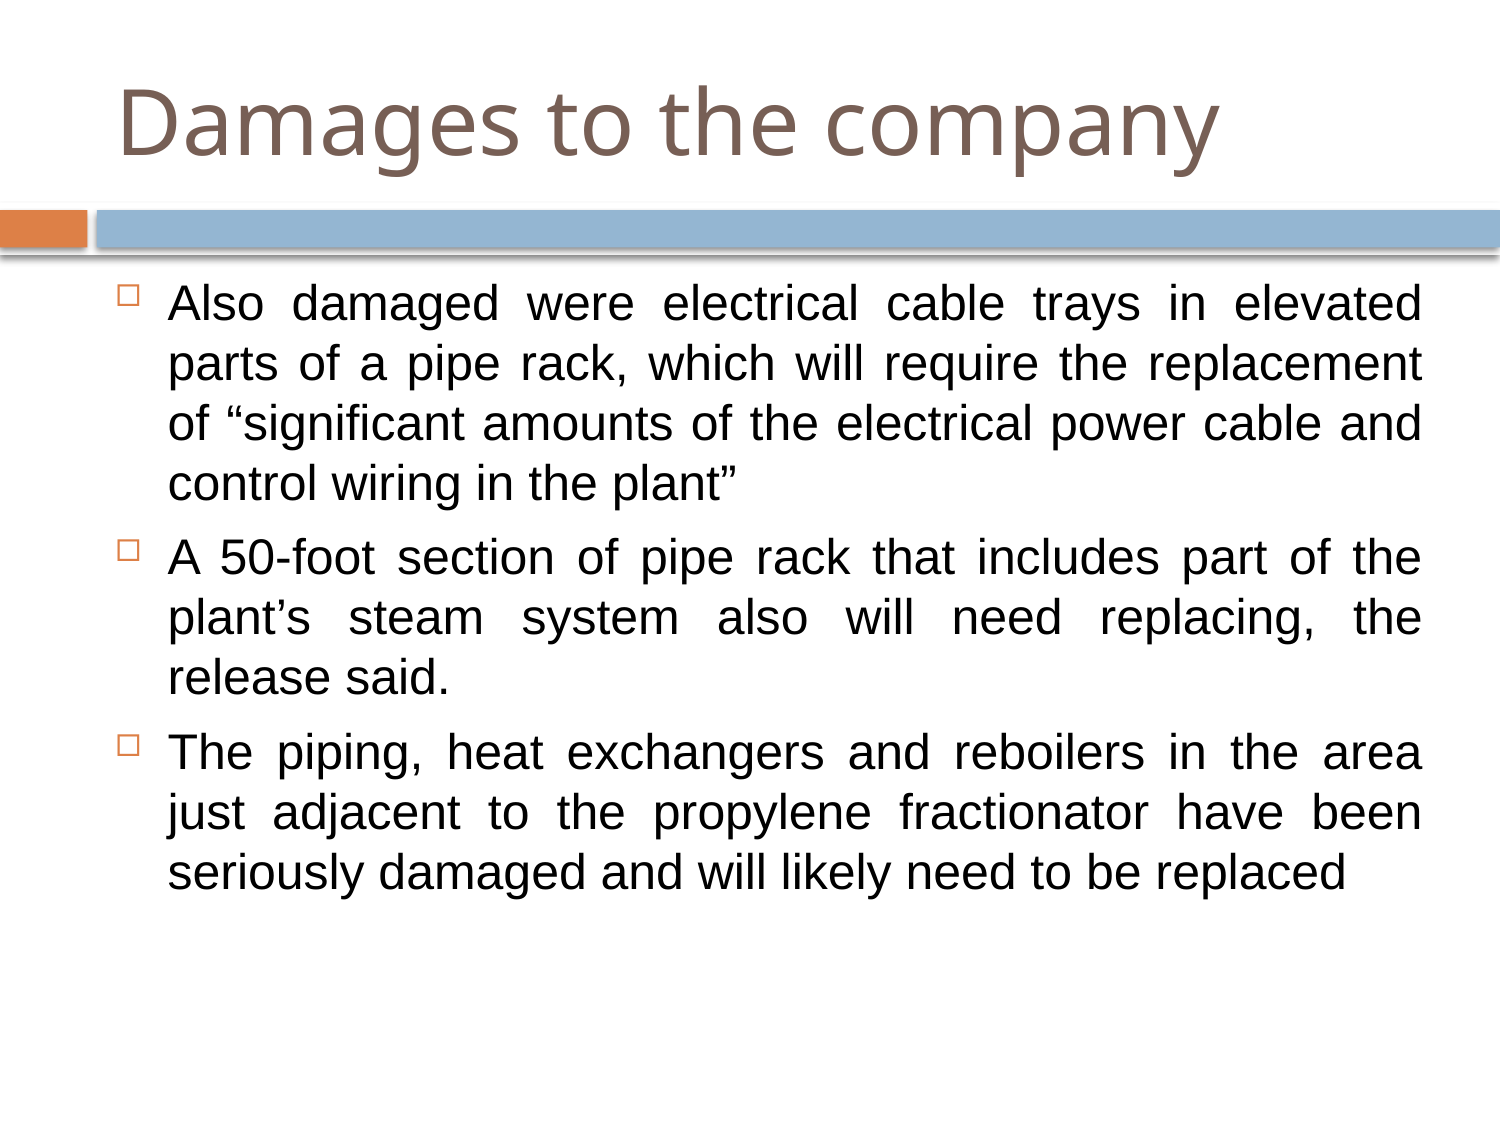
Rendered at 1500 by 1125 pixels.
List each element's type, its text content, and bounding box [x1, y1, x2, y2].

title Damages to the company [100, 37, 1438, 200]
list Also damaged were electrical cable trays in elevated parts of a pipe rack, which will require the replacement of “significant amounts of the electrical power cable and control wiring in the plant” A 50-foot section of pipe rack that includes part of the plant’s steam system also will need replacing, the release said. The piping, heat exchangers and reboilers in the area just adjacent to the propylene fractionator have been seriously damaged and will likely need to be replaced [100, 262, 1438, 1000]
